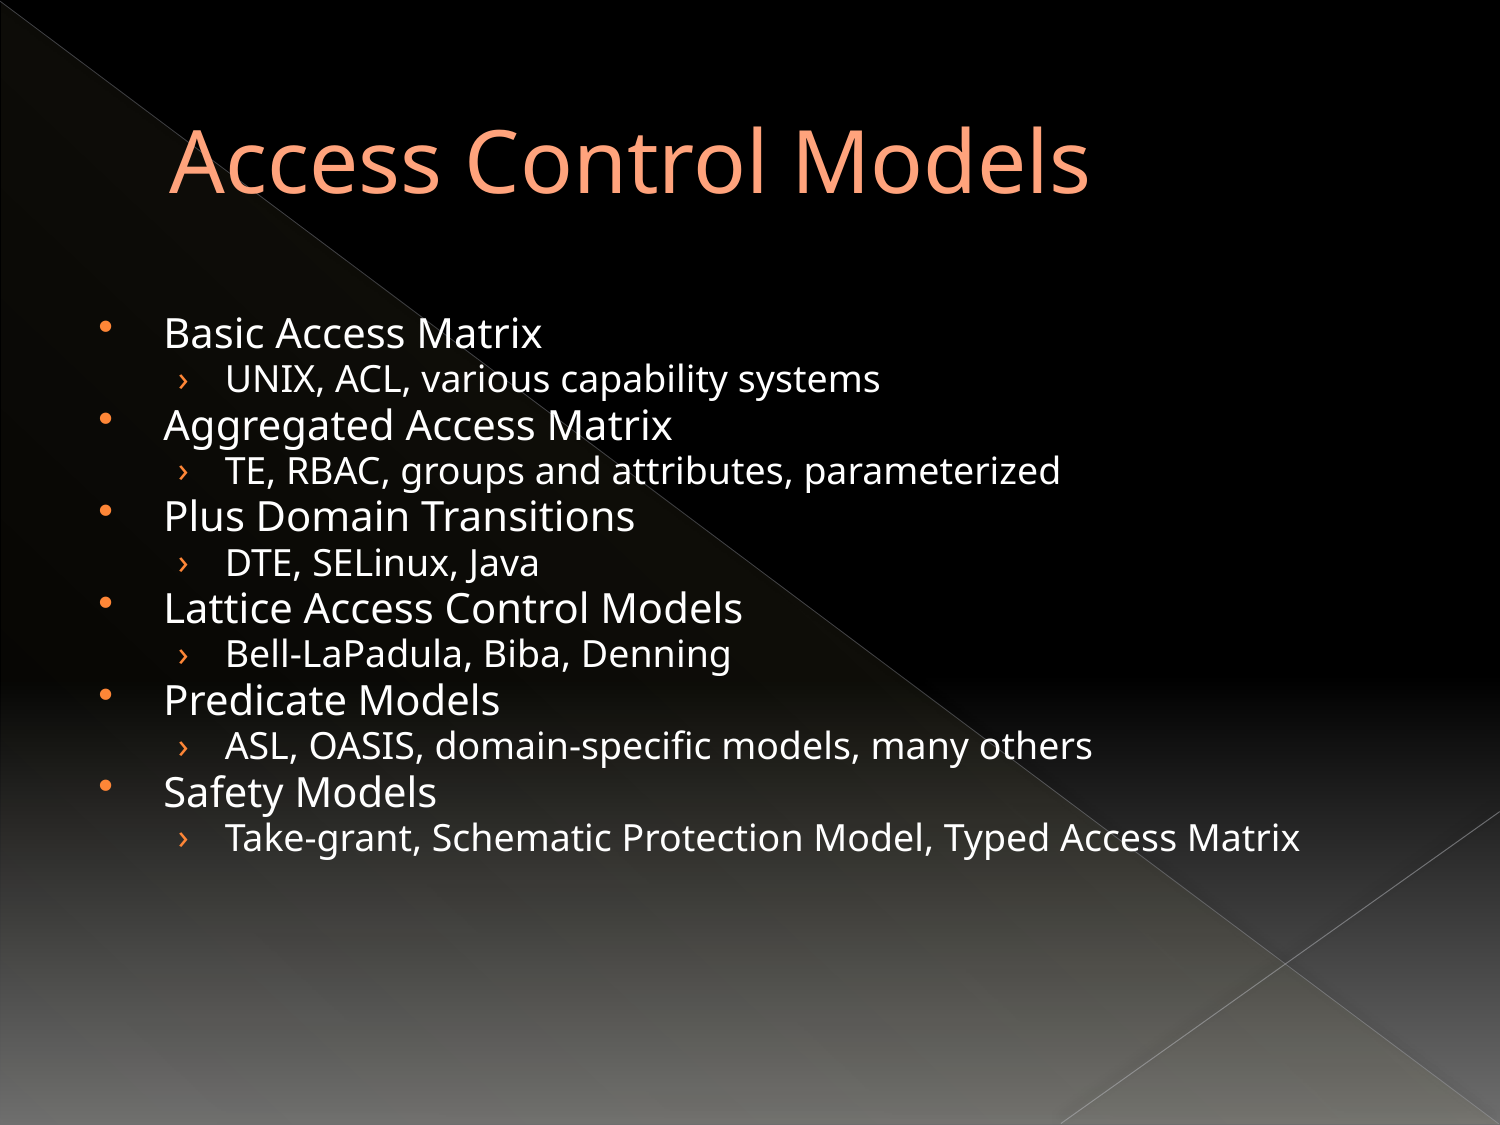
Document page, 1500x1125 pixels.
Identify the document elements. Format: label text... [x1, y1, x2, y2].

title Access Control Models [75, 43, 1425, 274]
list Basic Access Matrix UNIX, ACL, various capability systems Aggregated Access Matrix TE, RBAC, groups and attributes, parameterized Plus Domain Transitions DTE, SELinux, Java Lattice Access Control Models Bell-LaPadula, Biba, Denning Predicate Models ASL, OASIS, domain-specific models, many others Safety Models Take-grant, Schematic Protection Model, Typed Access Matrix [75, 308, 1425, 1059]
